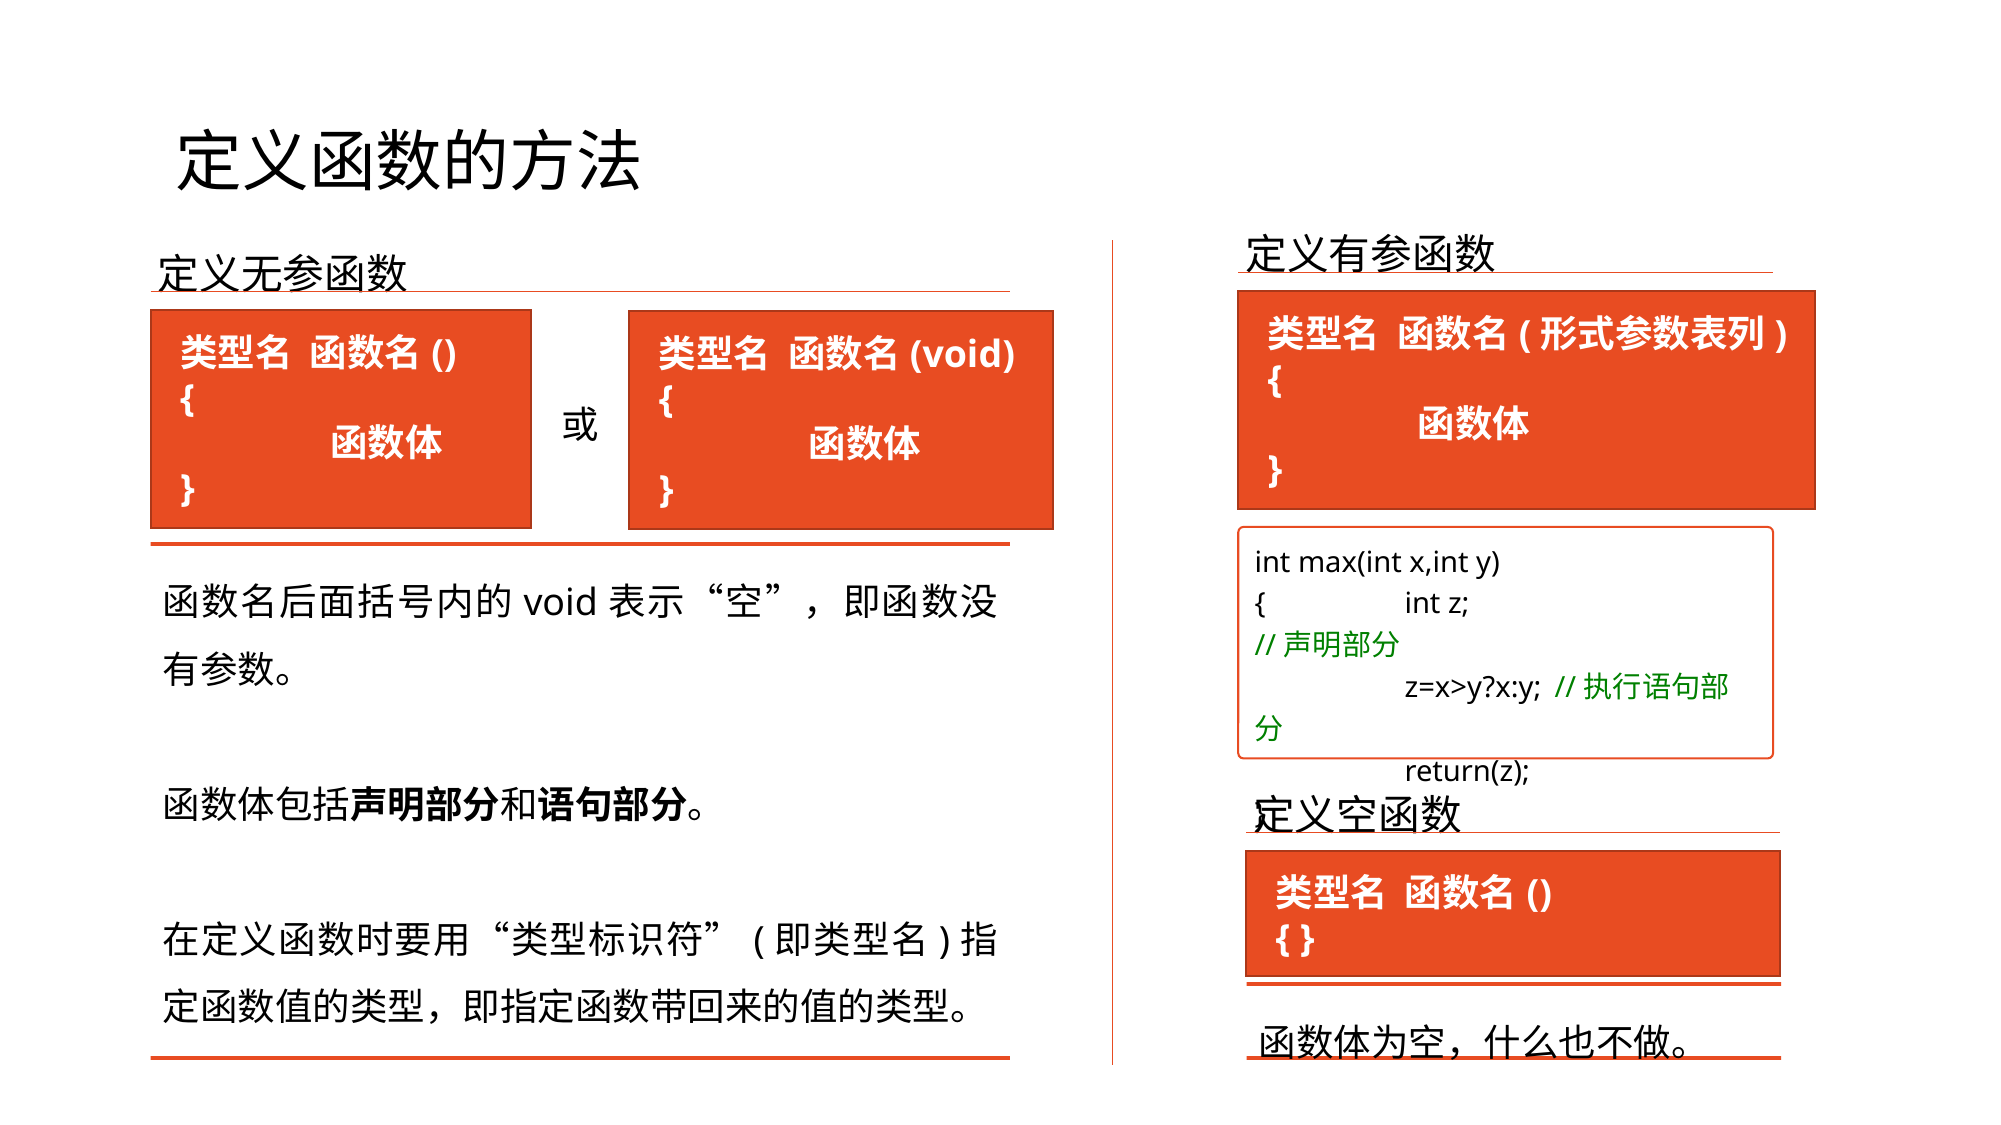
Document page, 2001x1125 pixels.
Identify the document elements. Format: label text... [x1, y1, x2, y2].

text_box int max(int x,int y) { int z; //声明部分 z=x>y?x:y; //执行语句部分 return(z); } [1237, 525, 1775, 760]
text_box 类型名 函数名(形式参数表列) { 函数体 } [1237, 290, 1816, 510]
text_box 定义空函数 [1238, 781, 1564, 847]
text_box 或 [545, 393, 615, 454]
text_box 类型名 函数名(void) { 函数体 } [628, 310, 1054, 530]
title 定义函数的方法 [160, 55, 1133, 273]
text_box 定义无参函数 [142, 240, 468, 306]
text_box 定义有参函数 [1230, 220, 1556, 285]
text_box 类型名 函数名() { 函数体 } [150, 309, 532, 529]
text_box 类型名 函数名() { } [1245, 850, 1781, 977]
